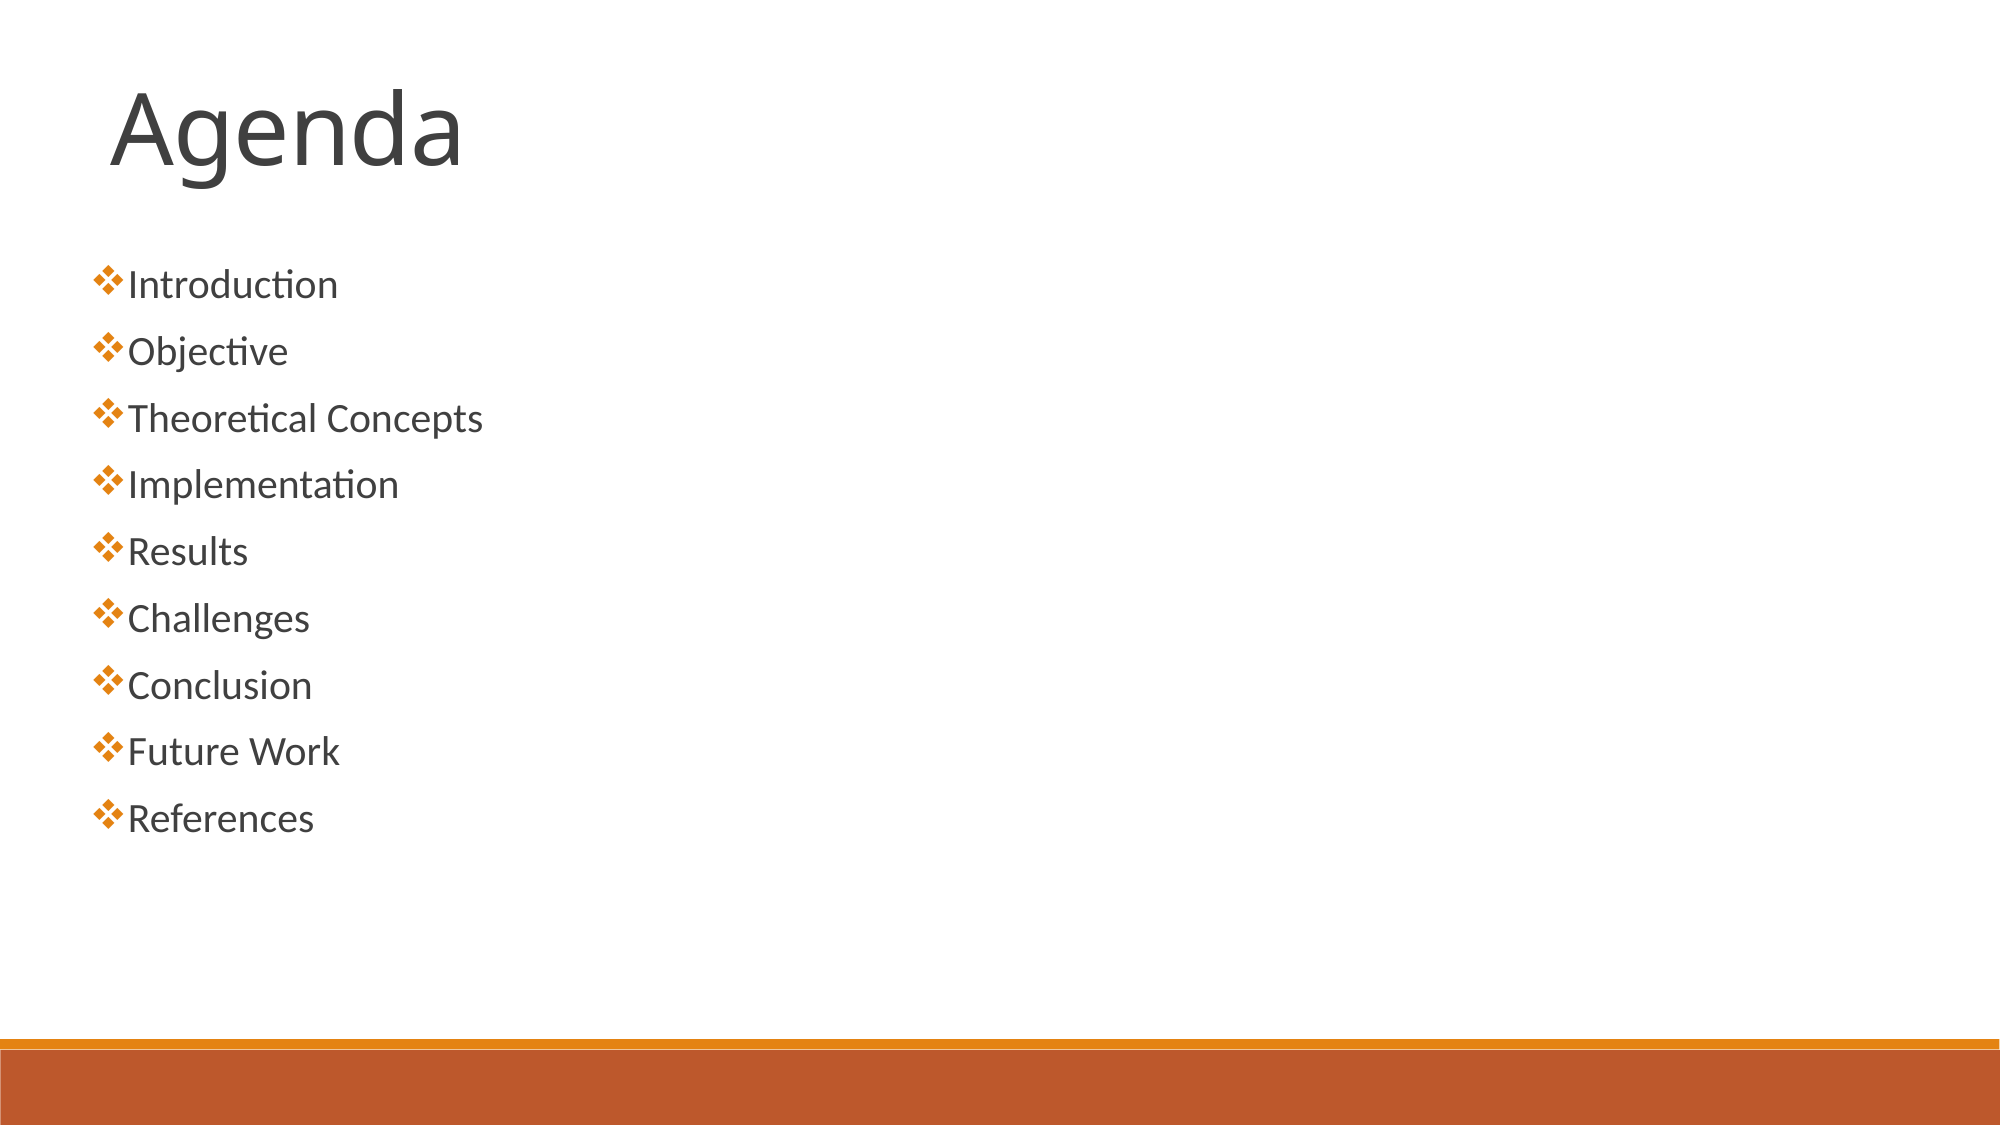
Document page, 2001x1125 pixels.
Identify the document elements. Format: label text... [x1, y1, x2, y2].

text_box Introduction Objective Theoretical Concepts Implementation Results Challenges Conclusion Future Work References [74, 261, 1425, 1004]
text_box Agenda [95, 76, 1446, 265]
